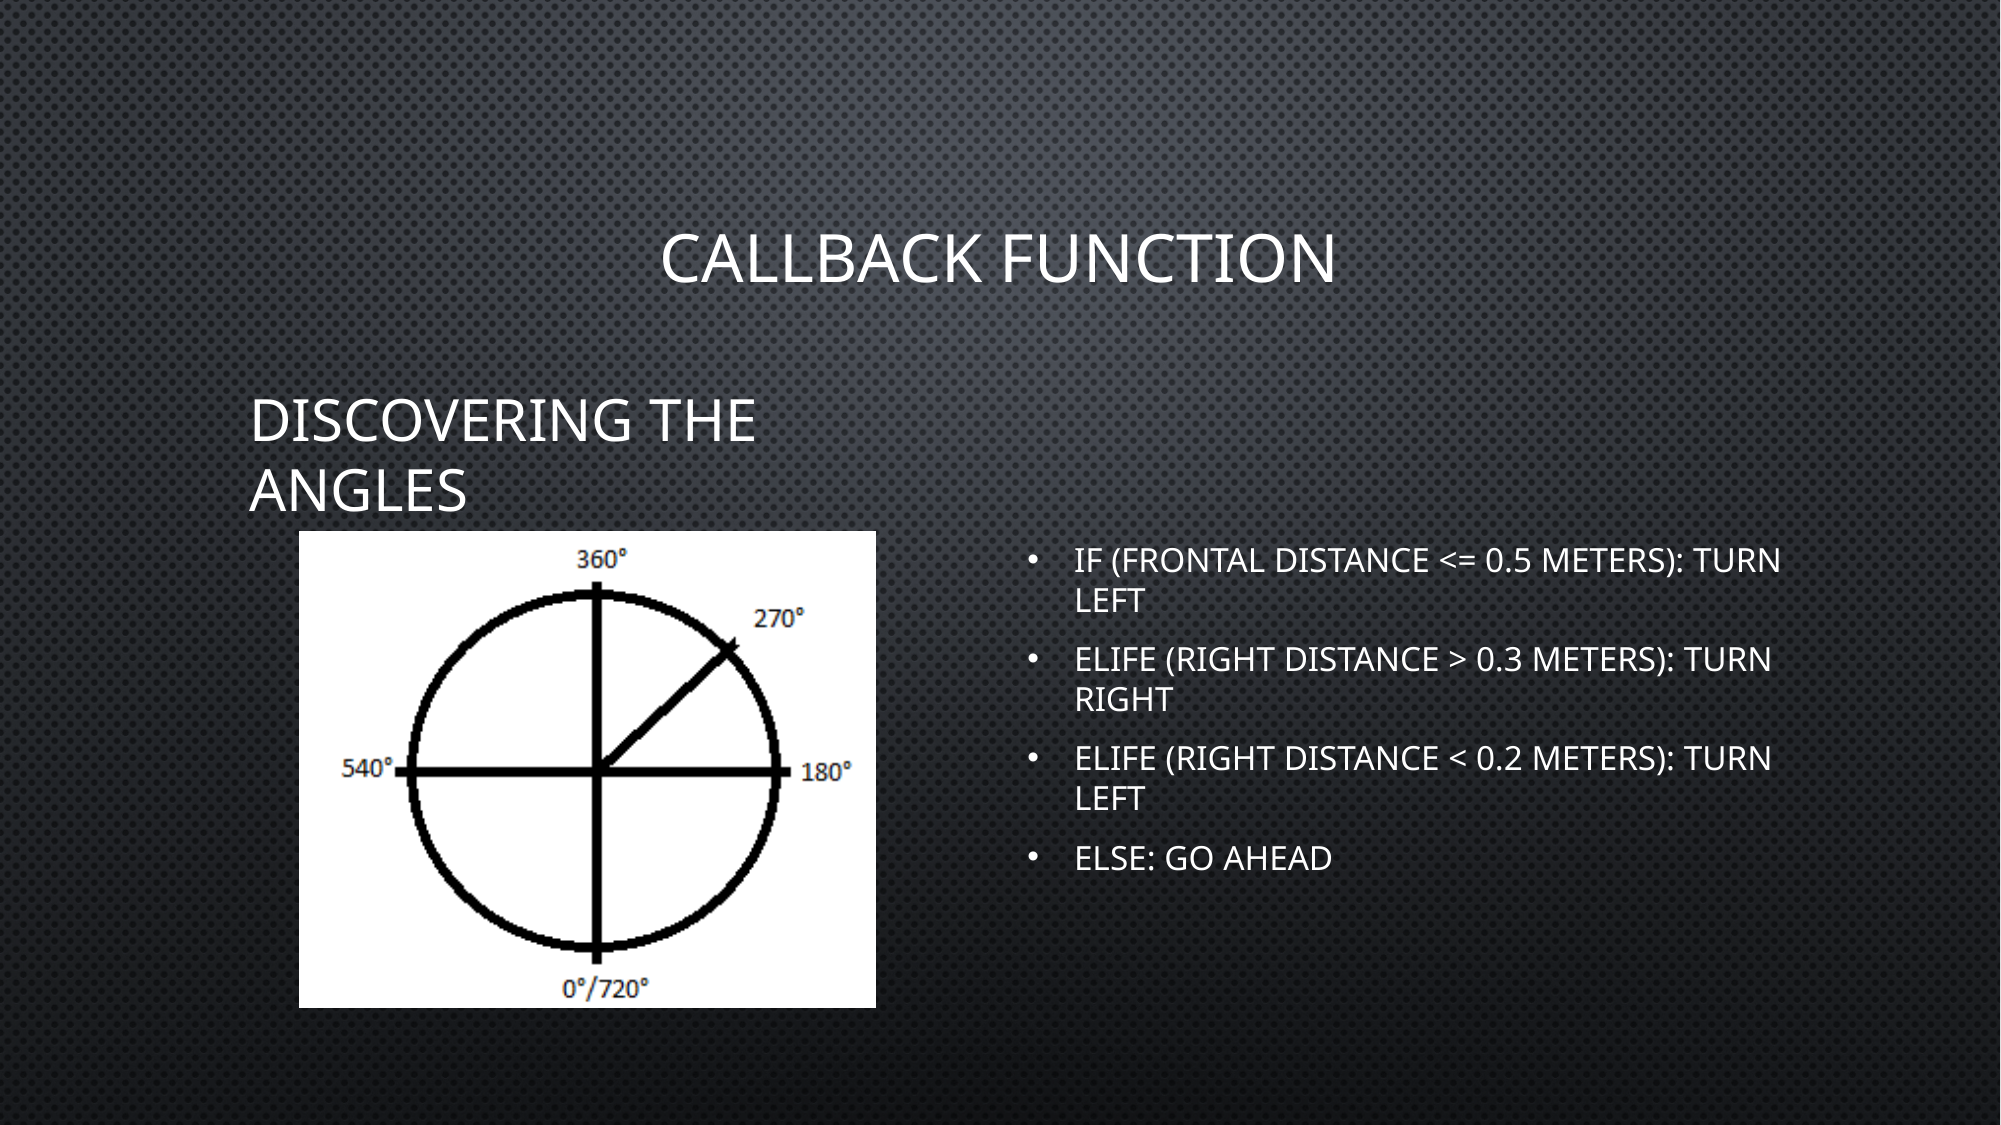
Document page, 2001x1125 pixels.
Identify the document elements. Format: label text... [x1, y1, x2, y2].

list Discovering the angles [234, 436, 988, 531]
list If (frontal distance <= 0.5 meters): turn left Elife (Right distance > 0.3 meters): turn right Elife (Right distance < 0.2 meters): turn left Else: go ahead [1012, 532, 1813, 950]
picture [298, 531, 876, 1008]
title Callback function [187, 99, 1813, 413]
